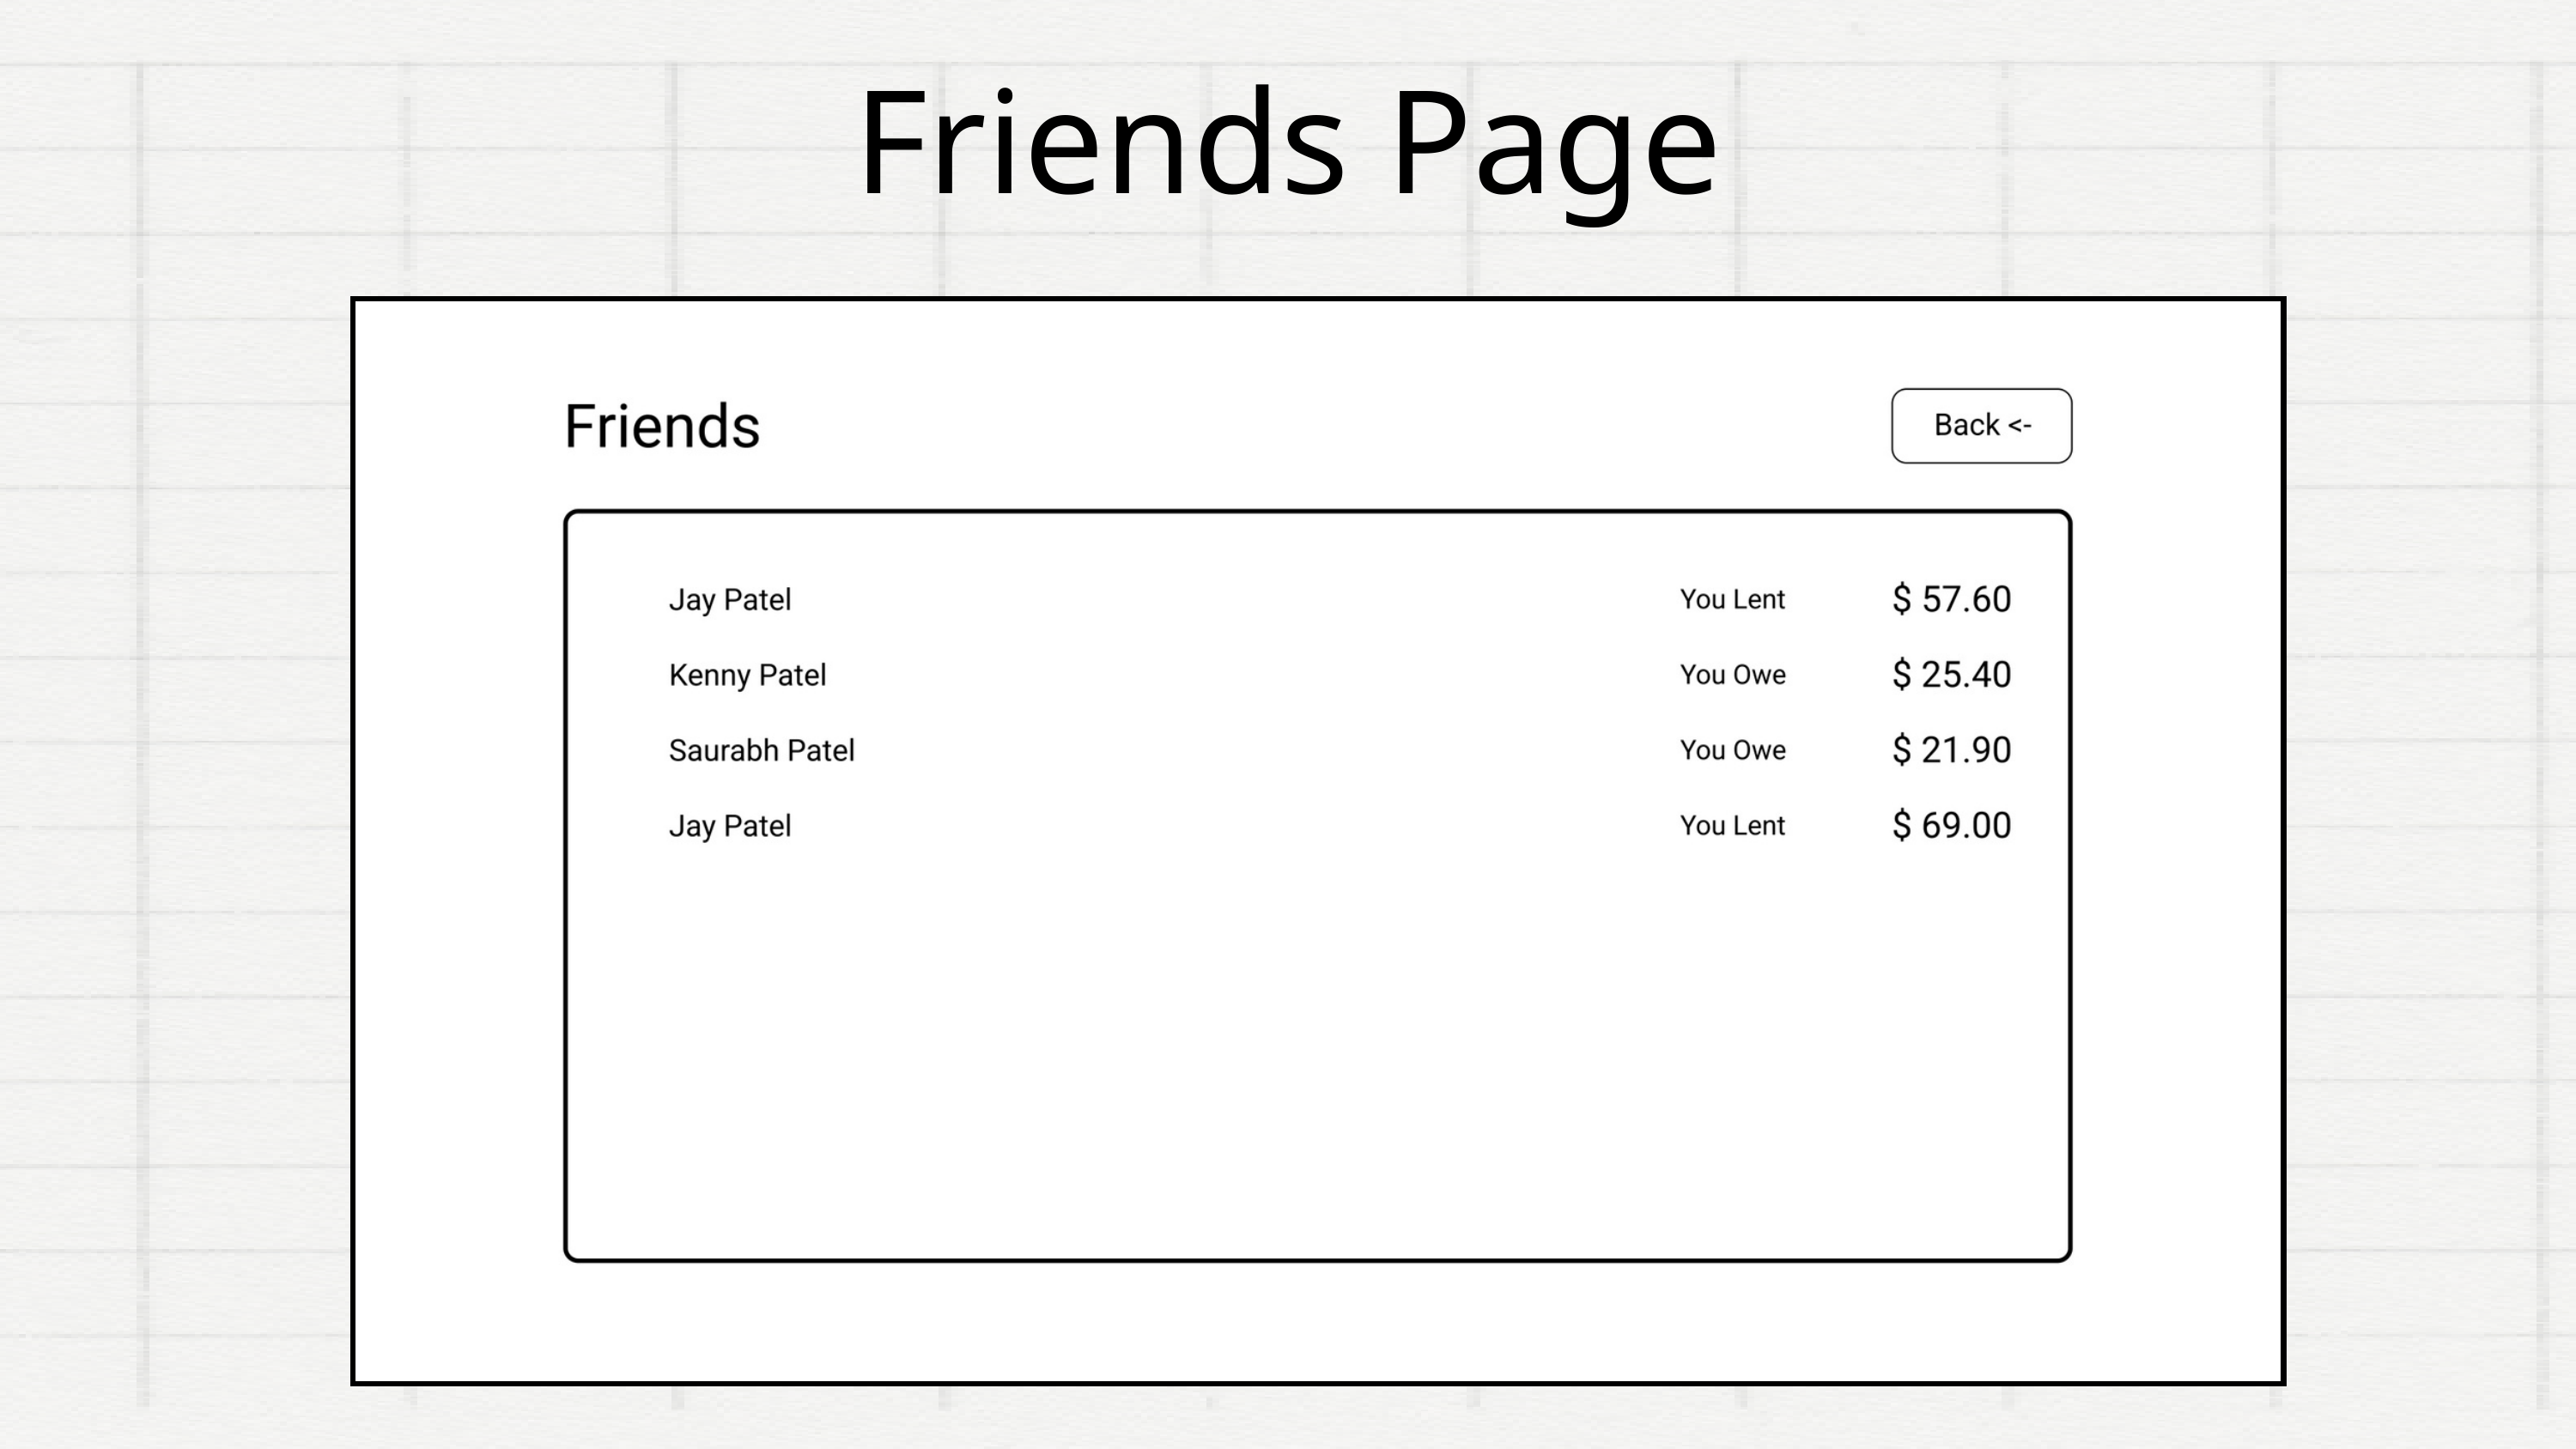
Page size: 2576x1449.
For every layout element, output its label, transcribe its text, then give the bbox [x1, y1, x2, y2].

text_box [352, 298, 2284, 1384]
text_box [0, 0, 2576, 1449]
text_box Friends Page [756, 83, 1820, 222]
